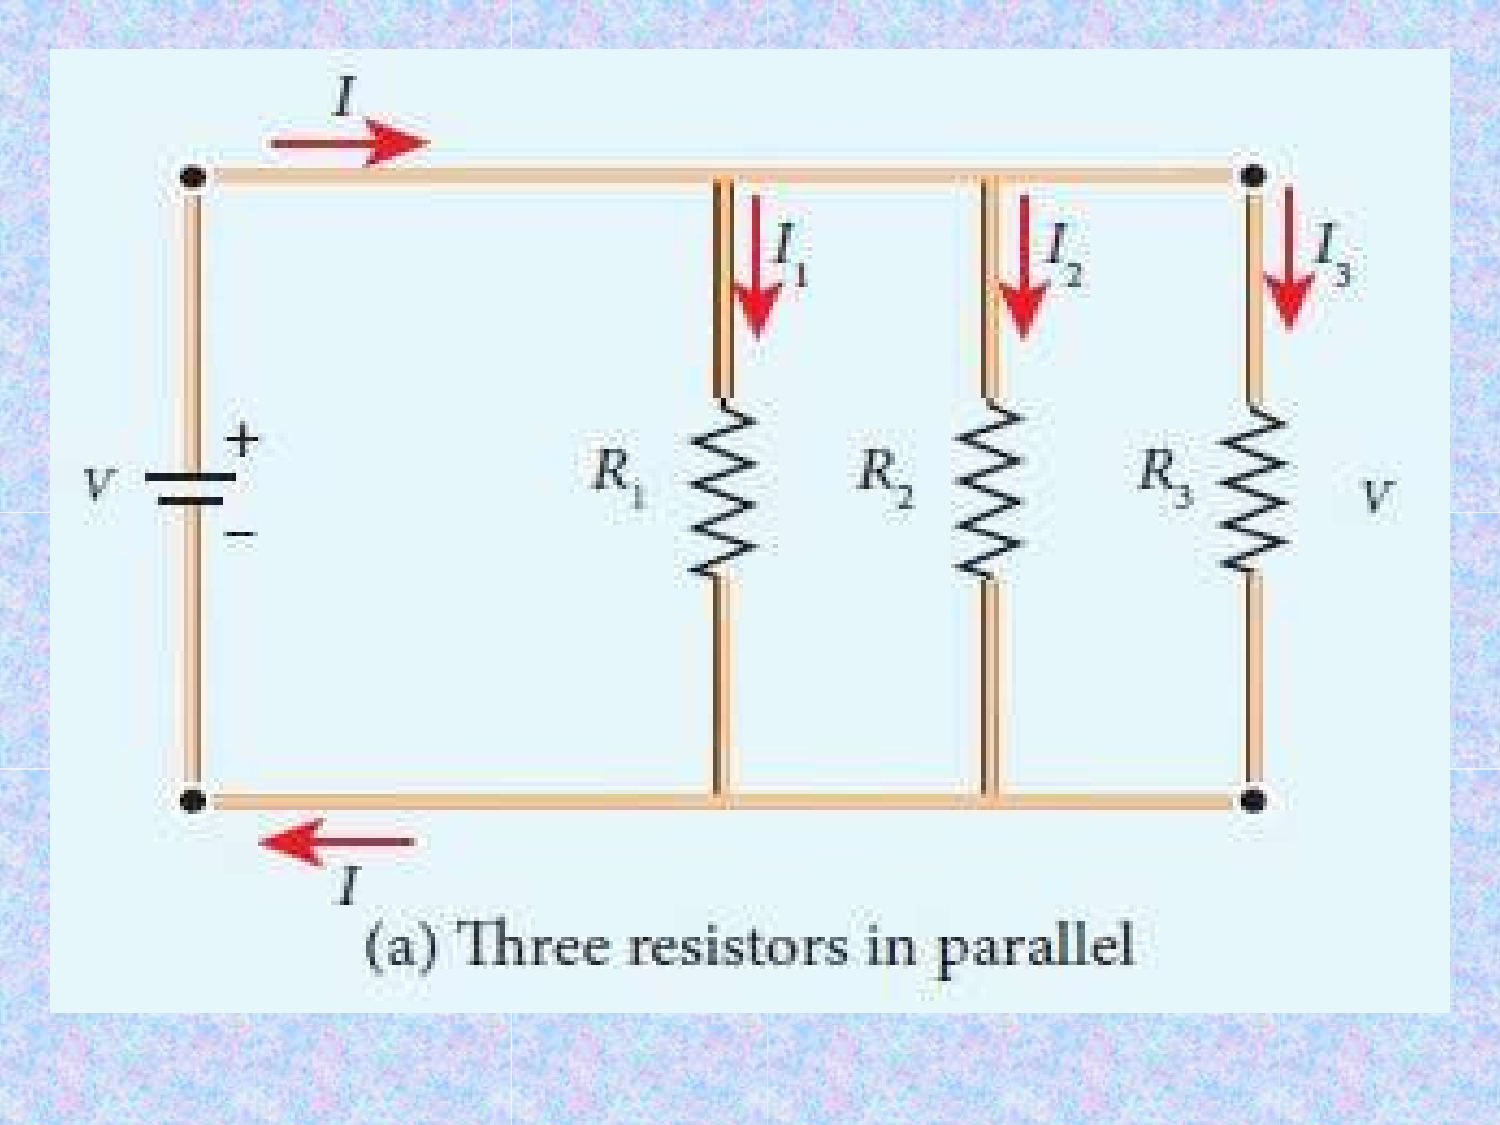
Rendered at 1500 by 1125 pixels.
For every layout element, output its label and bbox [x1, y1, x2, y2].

text_box [50, 49, 1450, 1013]
picture [0, 0, 1500, 1125]
